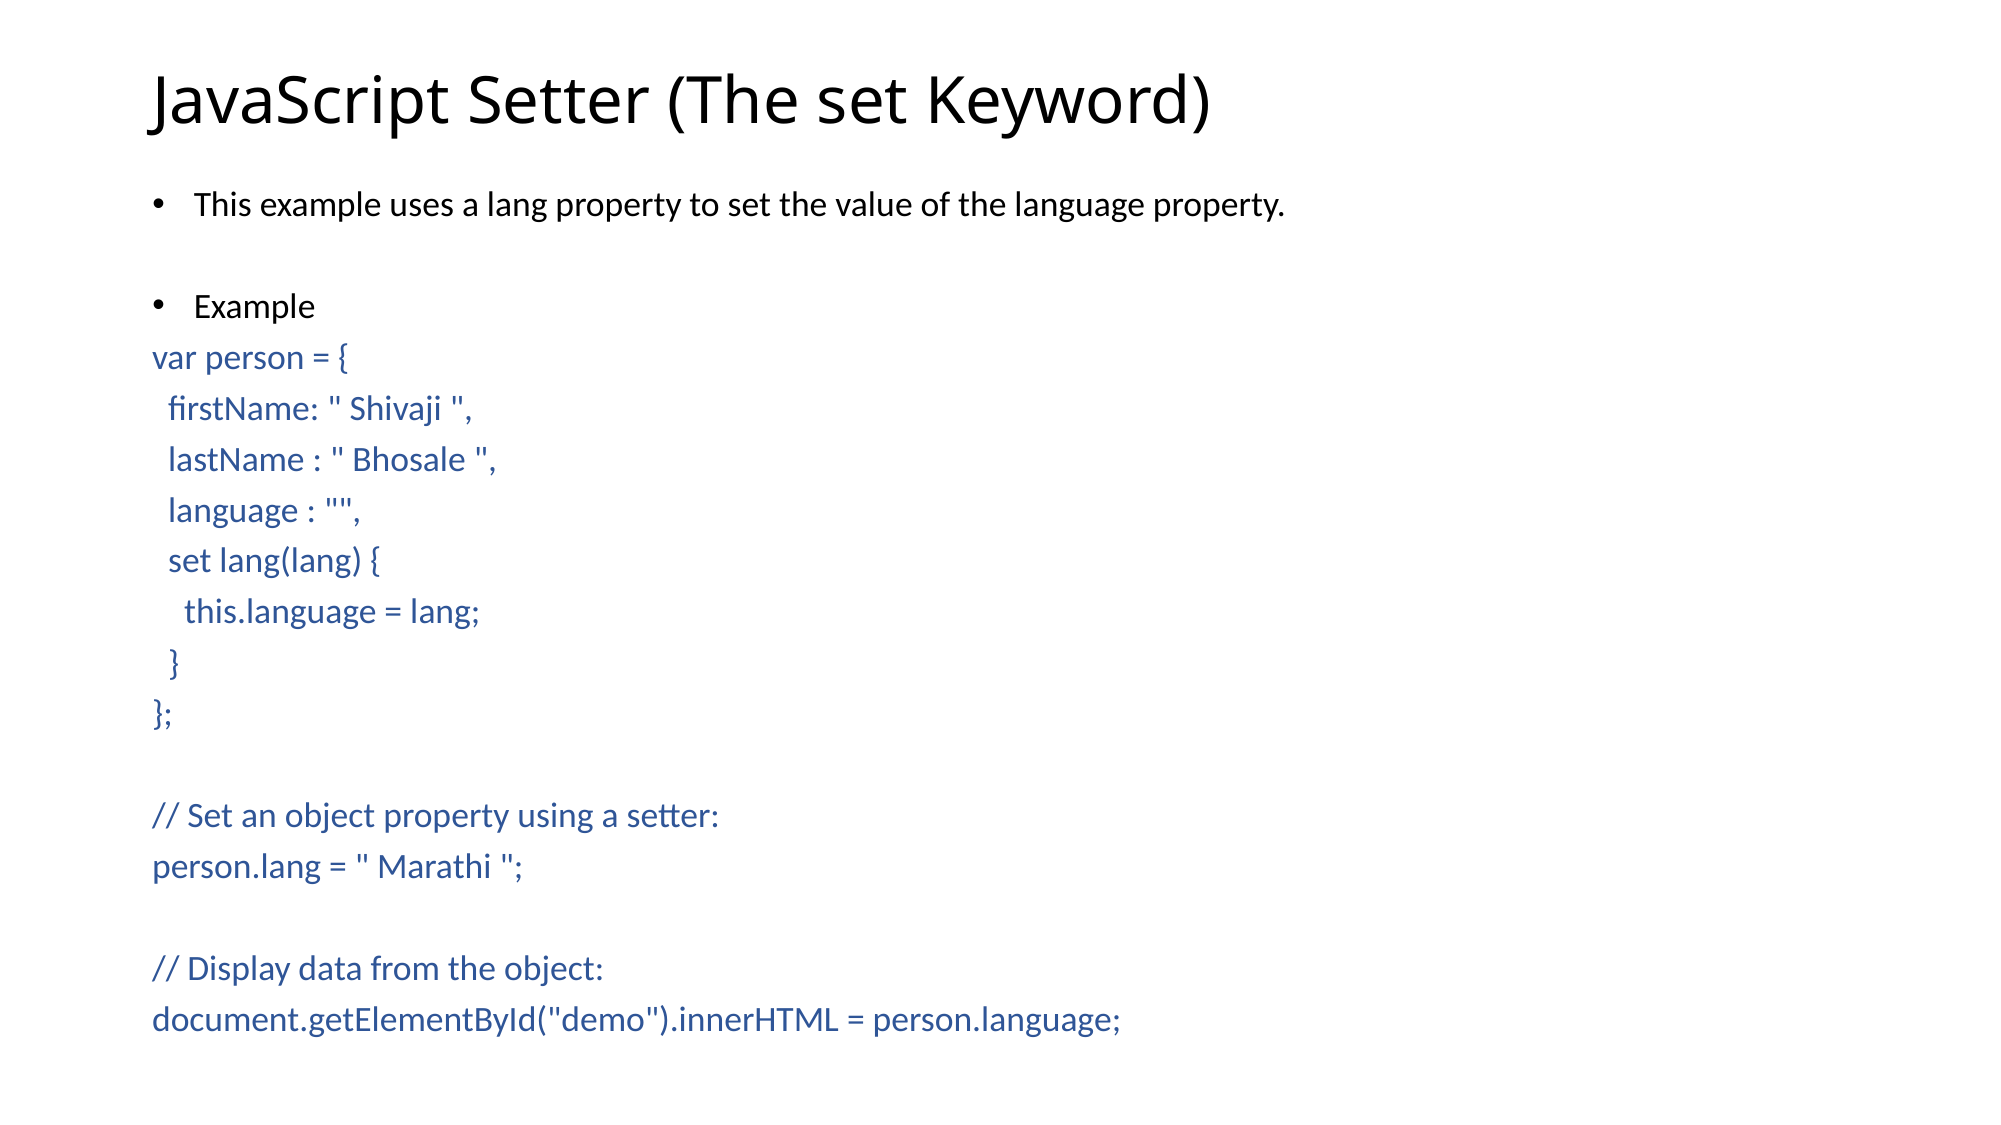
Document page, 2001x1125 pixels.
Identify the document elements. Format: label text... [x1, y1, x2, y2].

text_box This example uses a lang property to set the value of the language property. Example var person = { firstName: " Shivaji ", lastName : " Bhosale ", language : "", set lang(lang) { this.language = lang; } }; // Set an object property using a setter: person.lang = " Marathi "; // Display data from the object: document.getElementById("demo").innerHTML = person.language; [137, 178, 1863, 1055]
text_box JavaScript Setter (The set Keyword) [137, 59, 1863, 178]
